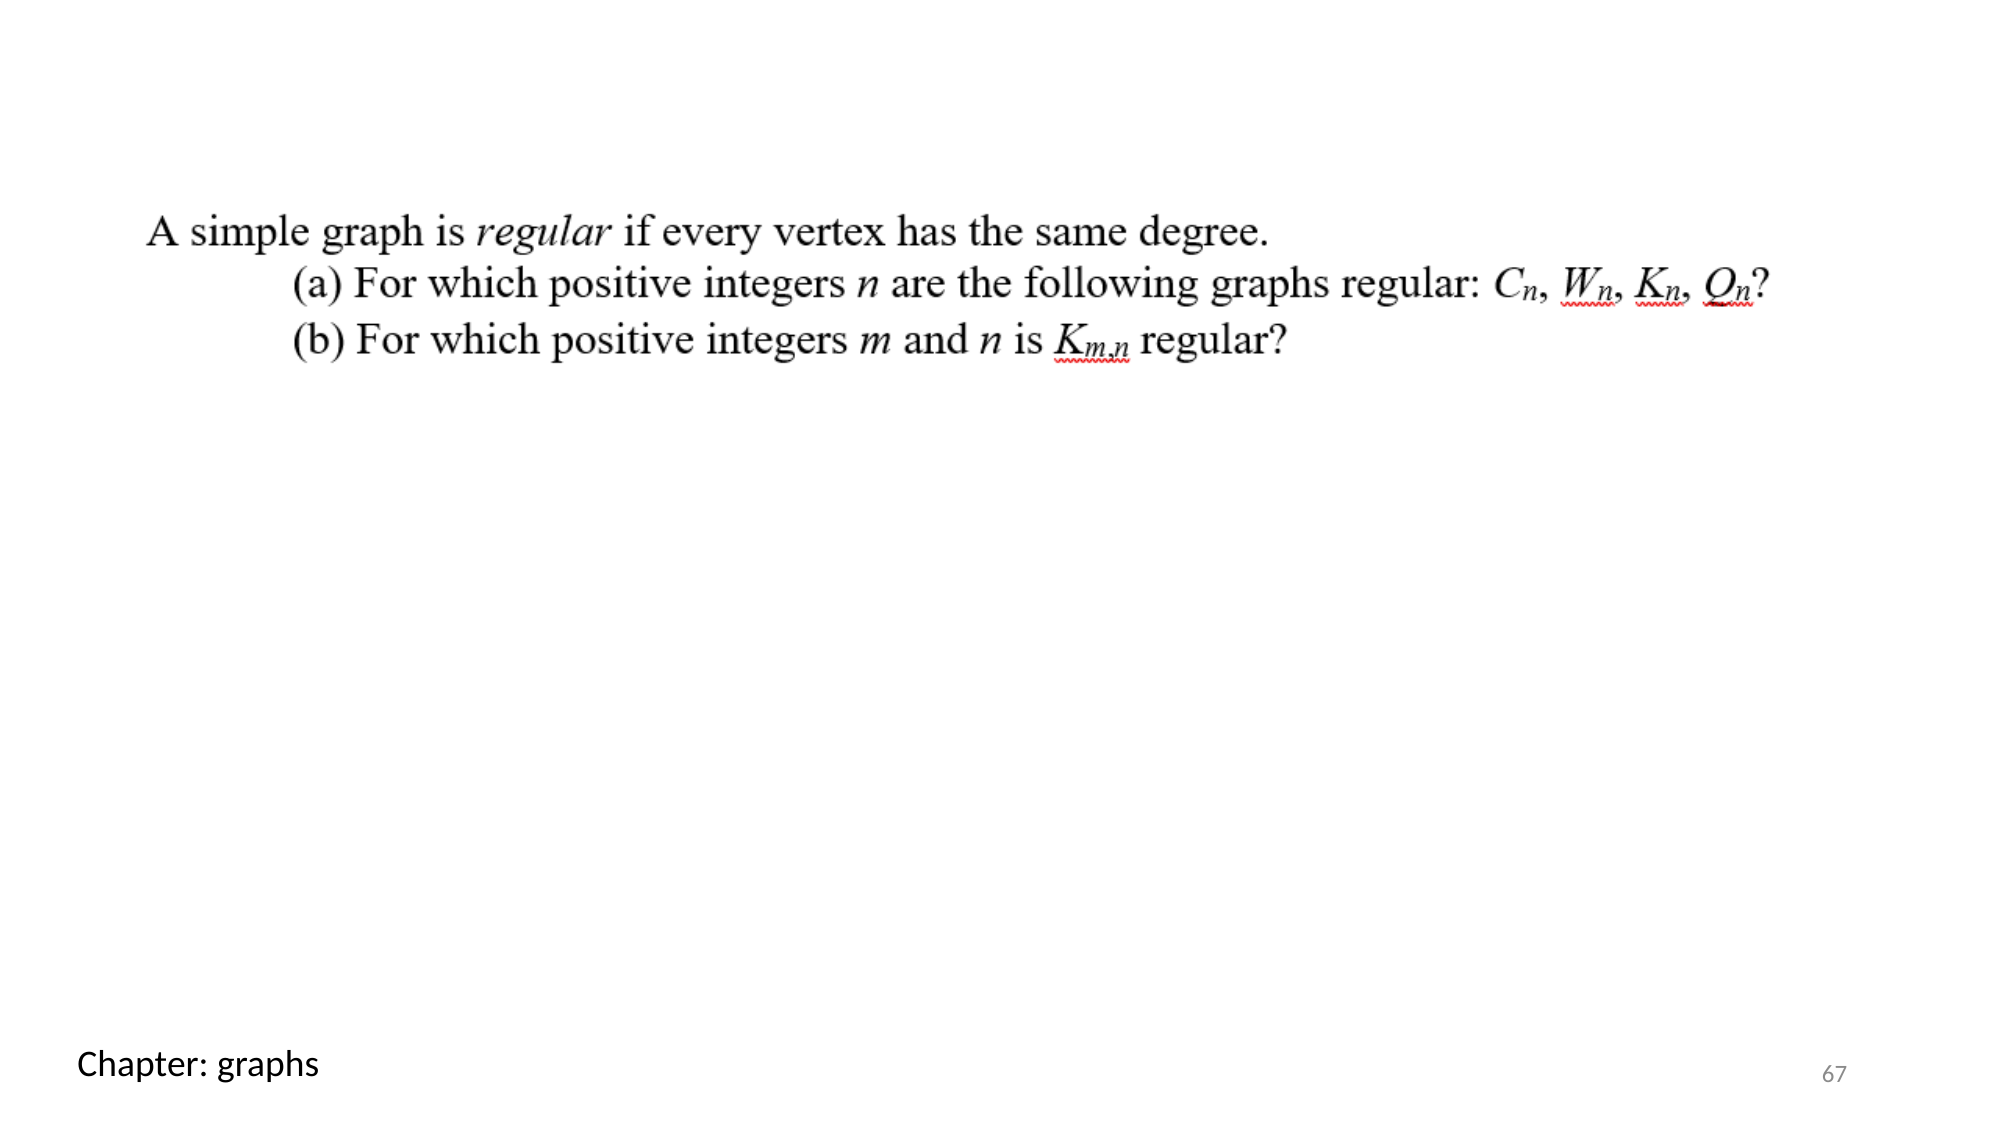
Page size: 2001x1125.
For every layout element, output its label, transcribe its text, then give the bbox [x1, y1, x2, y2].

text_box Chapter: graphs [62, 1031, 335, 1092]
picture [137, 183, 1789, 372]
slide_number 67 [1412, 1042, 1863, 1103]
